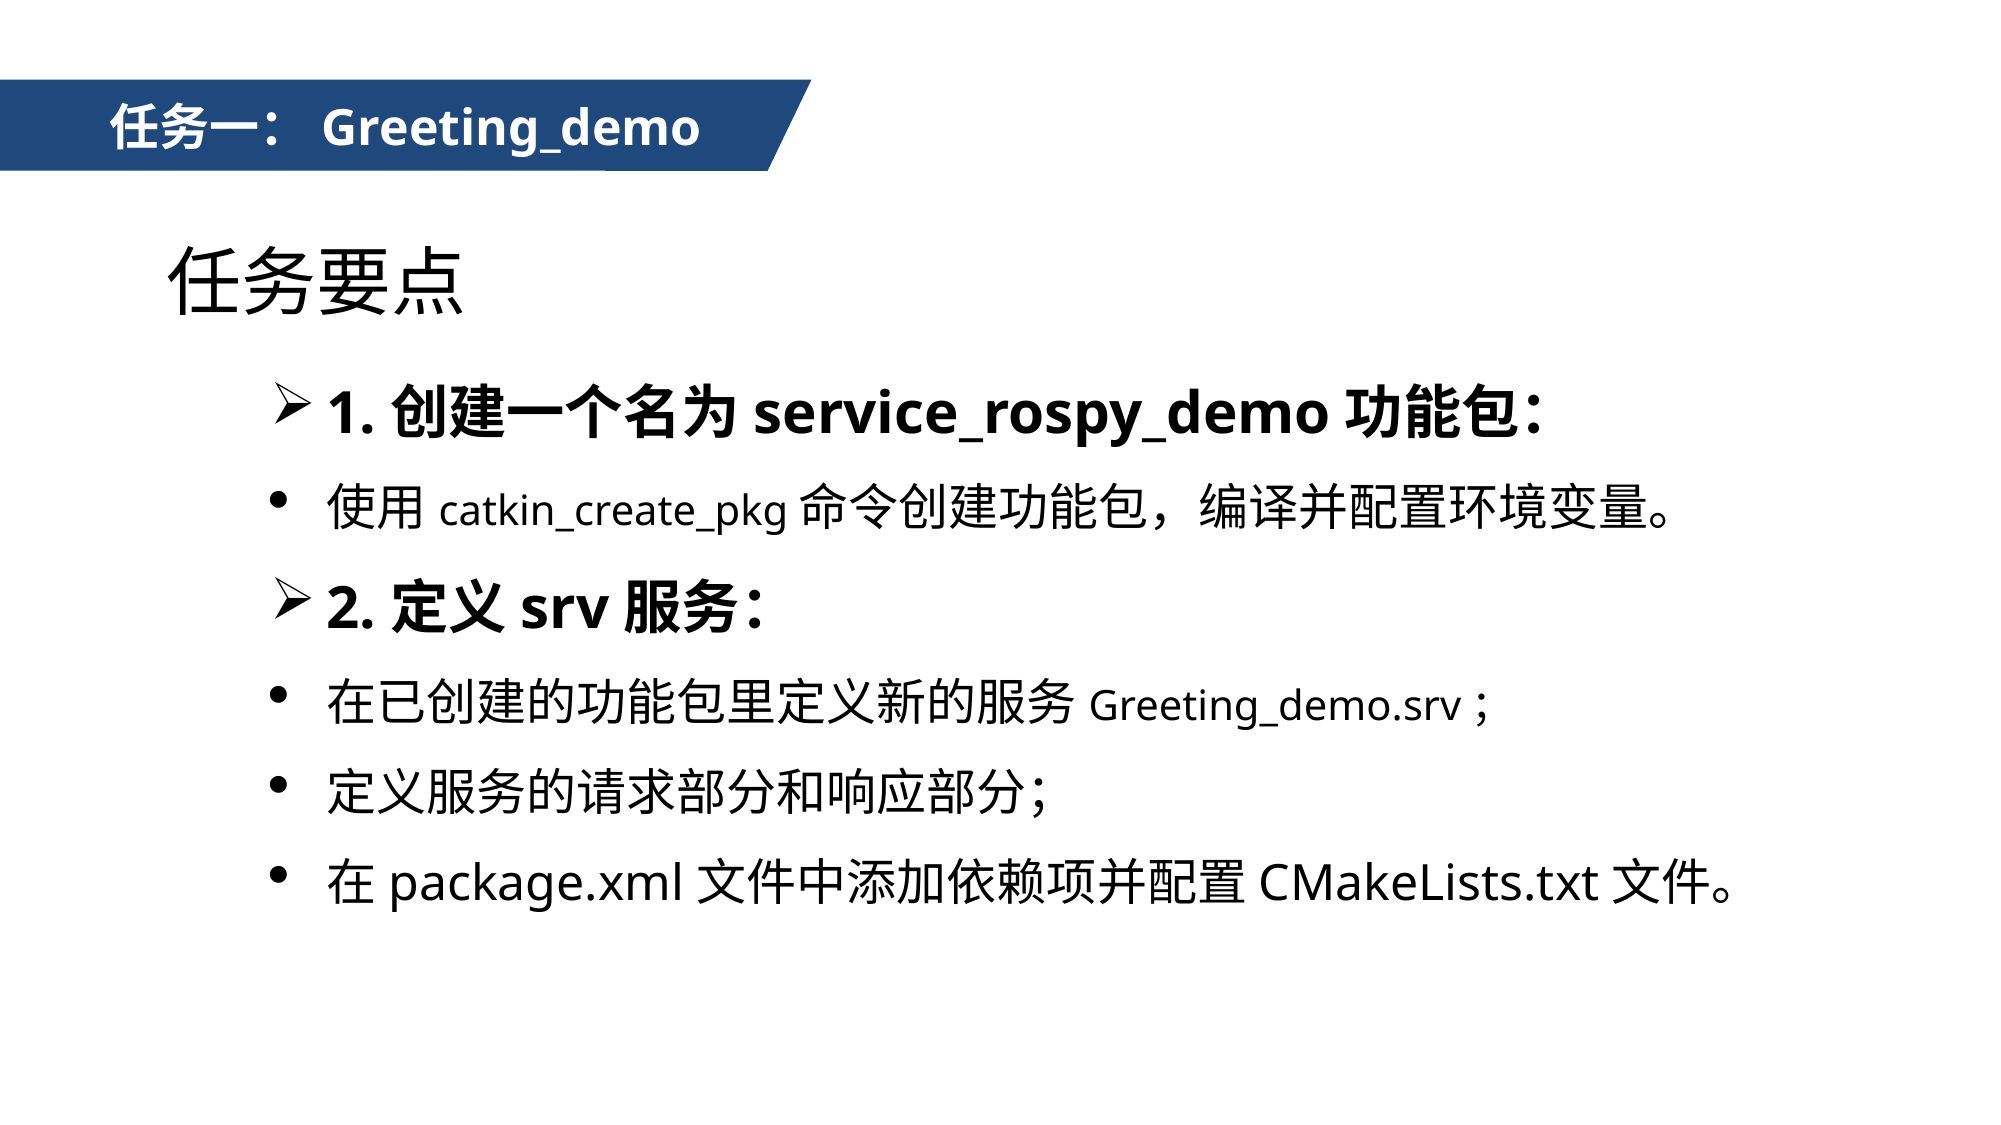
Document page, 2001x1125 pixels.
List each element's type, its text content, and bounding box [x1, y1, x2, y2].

text_box 任务一：Greeting_demo [0, 78, 814, 172]
text_box 任务要点 [151, 227, 482, 332]
text_box 1.创建一个名为service_rospy_demo功能包： 使用catkin_create_pkg命令创建功能包，编译并配置环境变量。 2.定义srv服务： 在已创建的功能包里定义新的服务Greeting_demo.srv； 定义服务的请求部分和响应部分； 在package.xml文件中添加依赖项并配置CMakeLists.txt文件。 [255, 333, 1834, 918]
